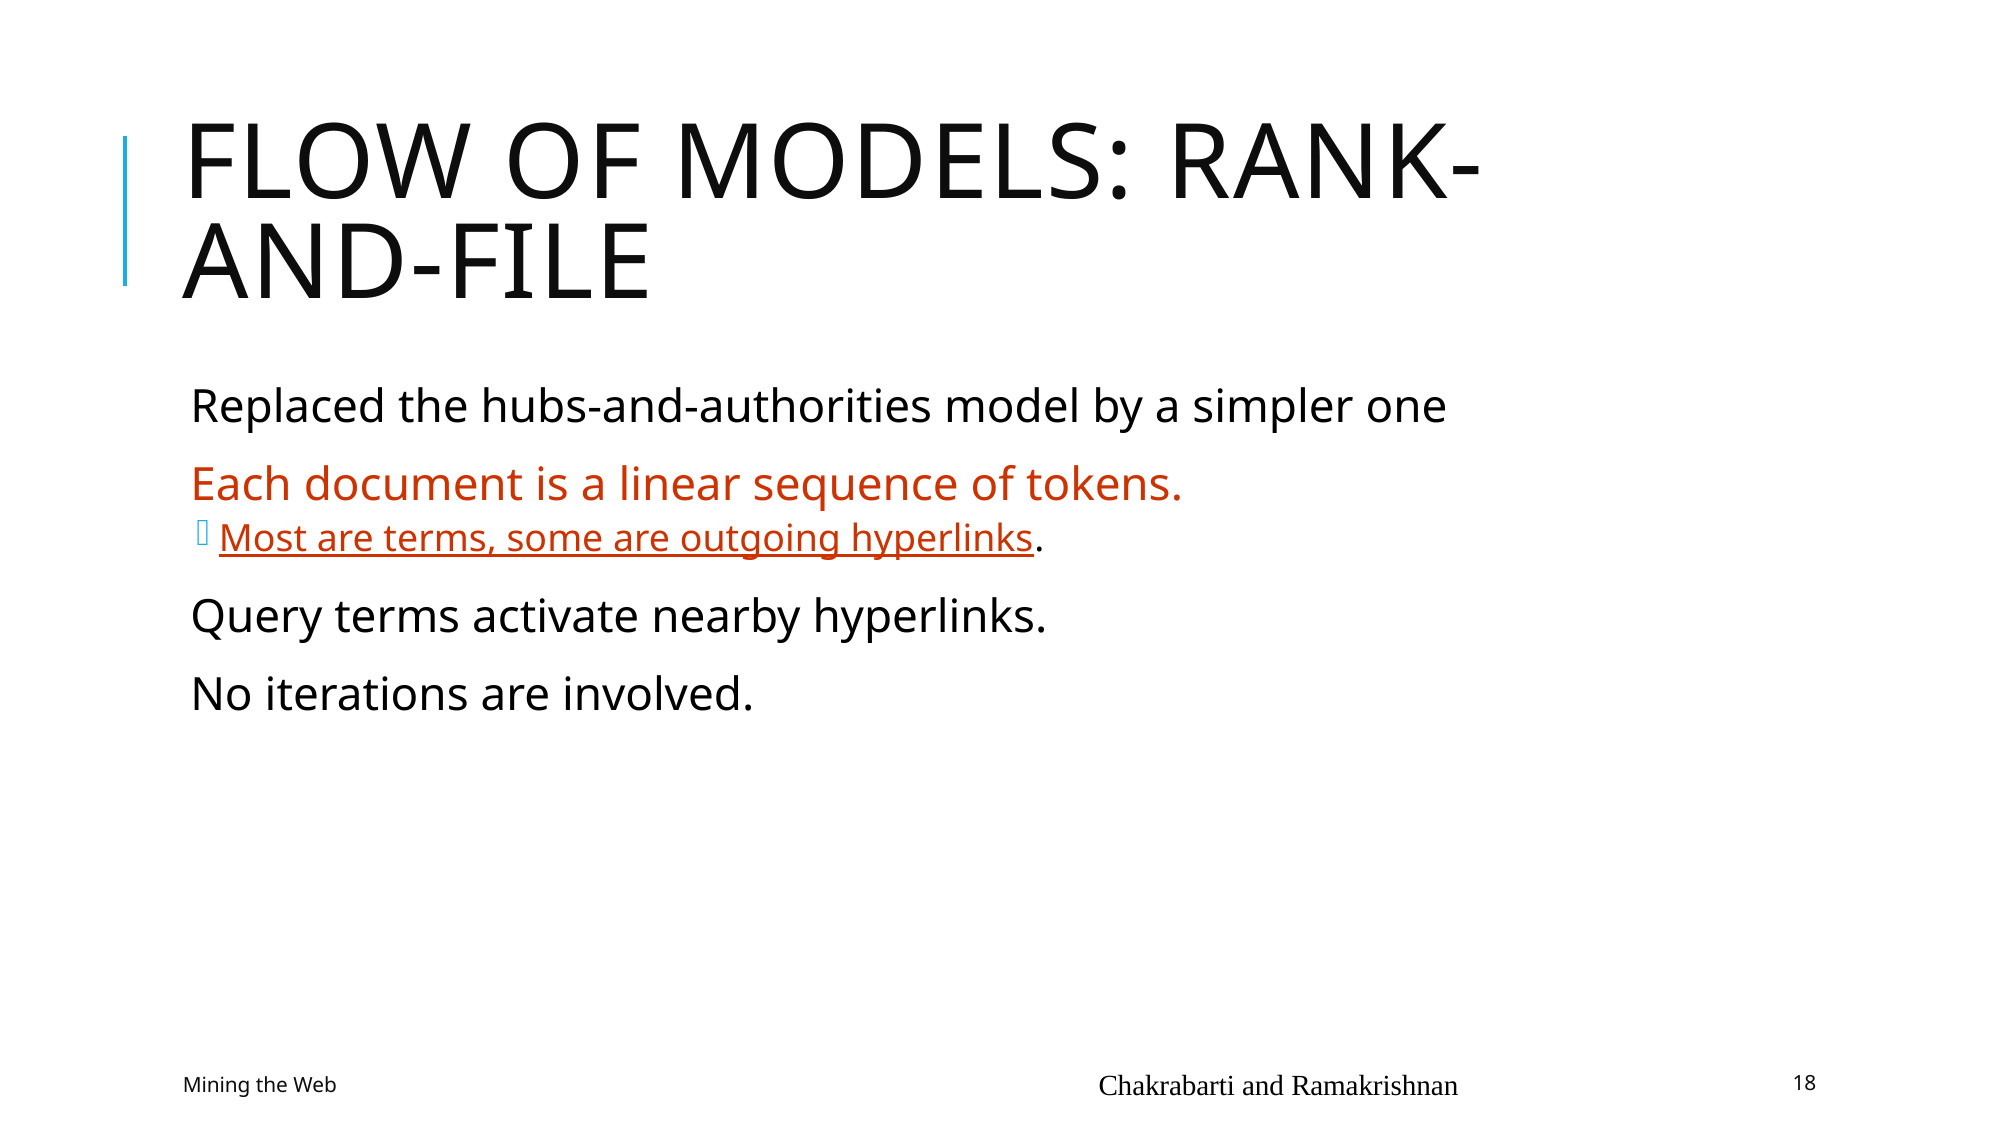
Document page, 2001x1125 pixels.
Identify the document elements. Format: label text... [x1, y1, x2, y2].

slide_number Mining the Web [168, 1061, 522, 1107]
slide_number 18 [1777, 1061, 1938, 1107]
title Flow of Models: Rank-and-File [168, 96, 1763, 342]
footer Chakrabarti and Ramakrishnan [794, 1061, 1763, 1107]
list Replaced the hubs-and-authorities model by a simpler one Each document is a linear sequence of tokens. Most are terms, some are outgoing hyperlinks. Query terms activate nearby hyperlinks. No iterations are involved. [168, 375, 1763, 1035]
